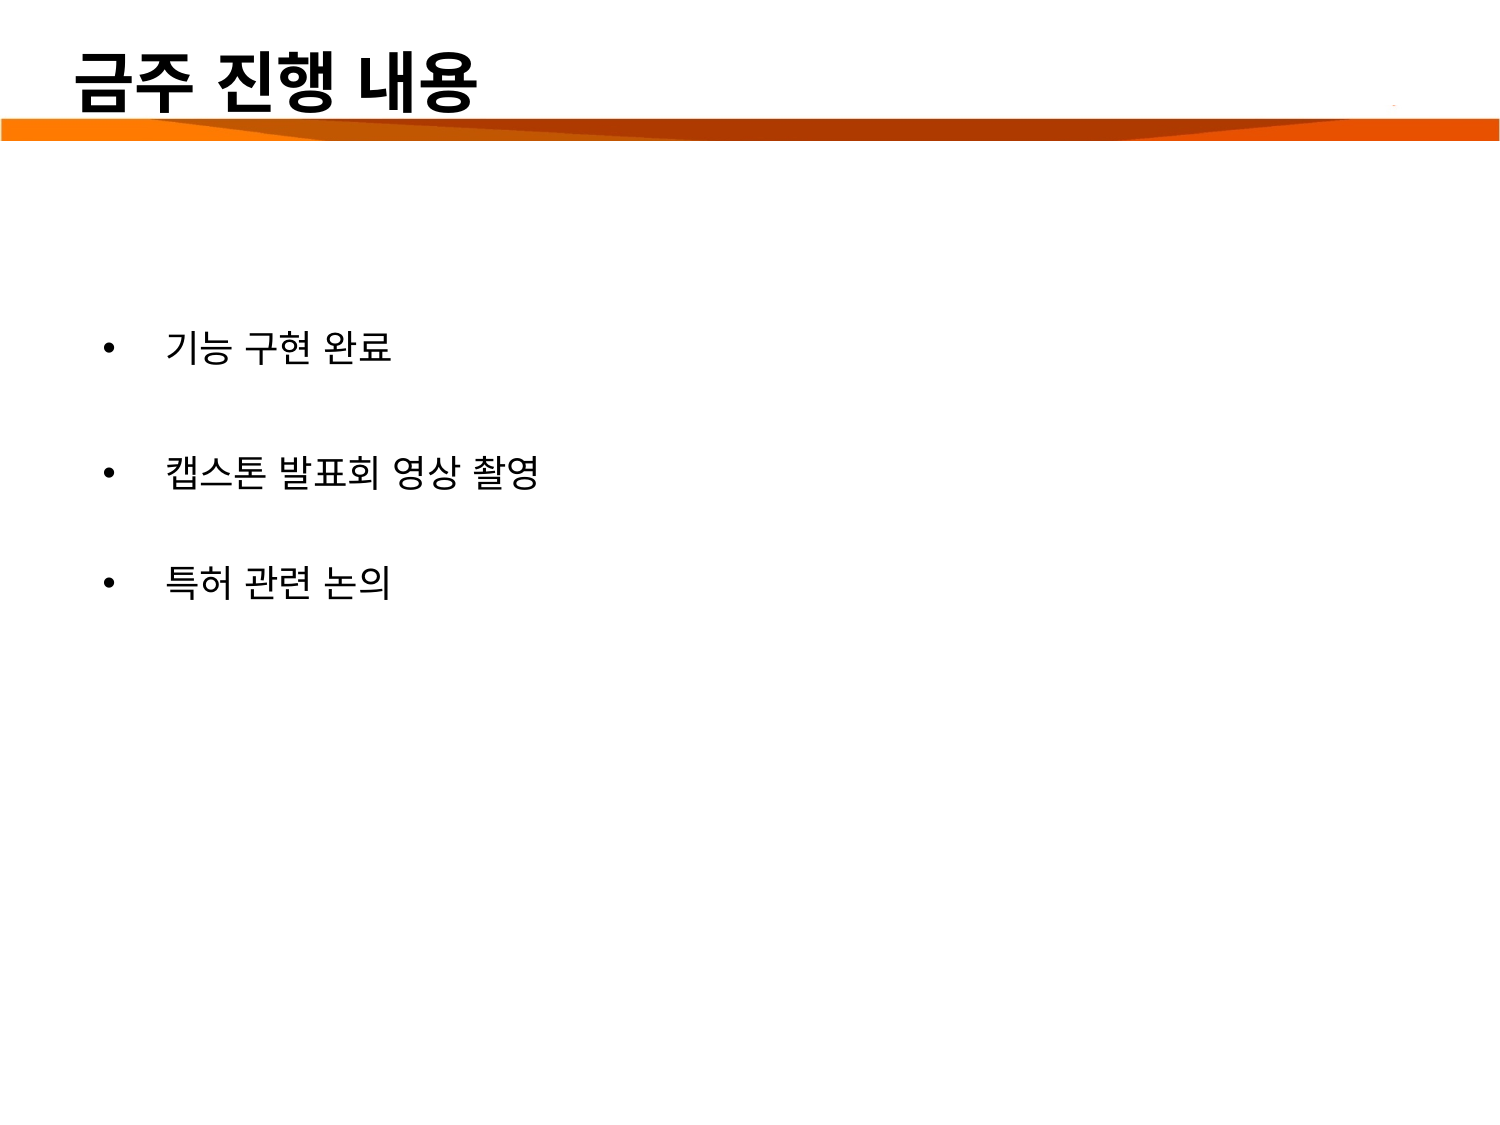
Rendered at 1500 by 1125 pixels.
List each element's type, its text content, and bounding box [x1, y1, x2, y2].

picture [0, 105, 1500, 141]
list 기능 구현 완료 캡스톤 발표회 영상 촬영 특허 관련 논의 [75, 317, 1425, 836]
title 금주 진행 내용 [58, 33, 1409, 129]
